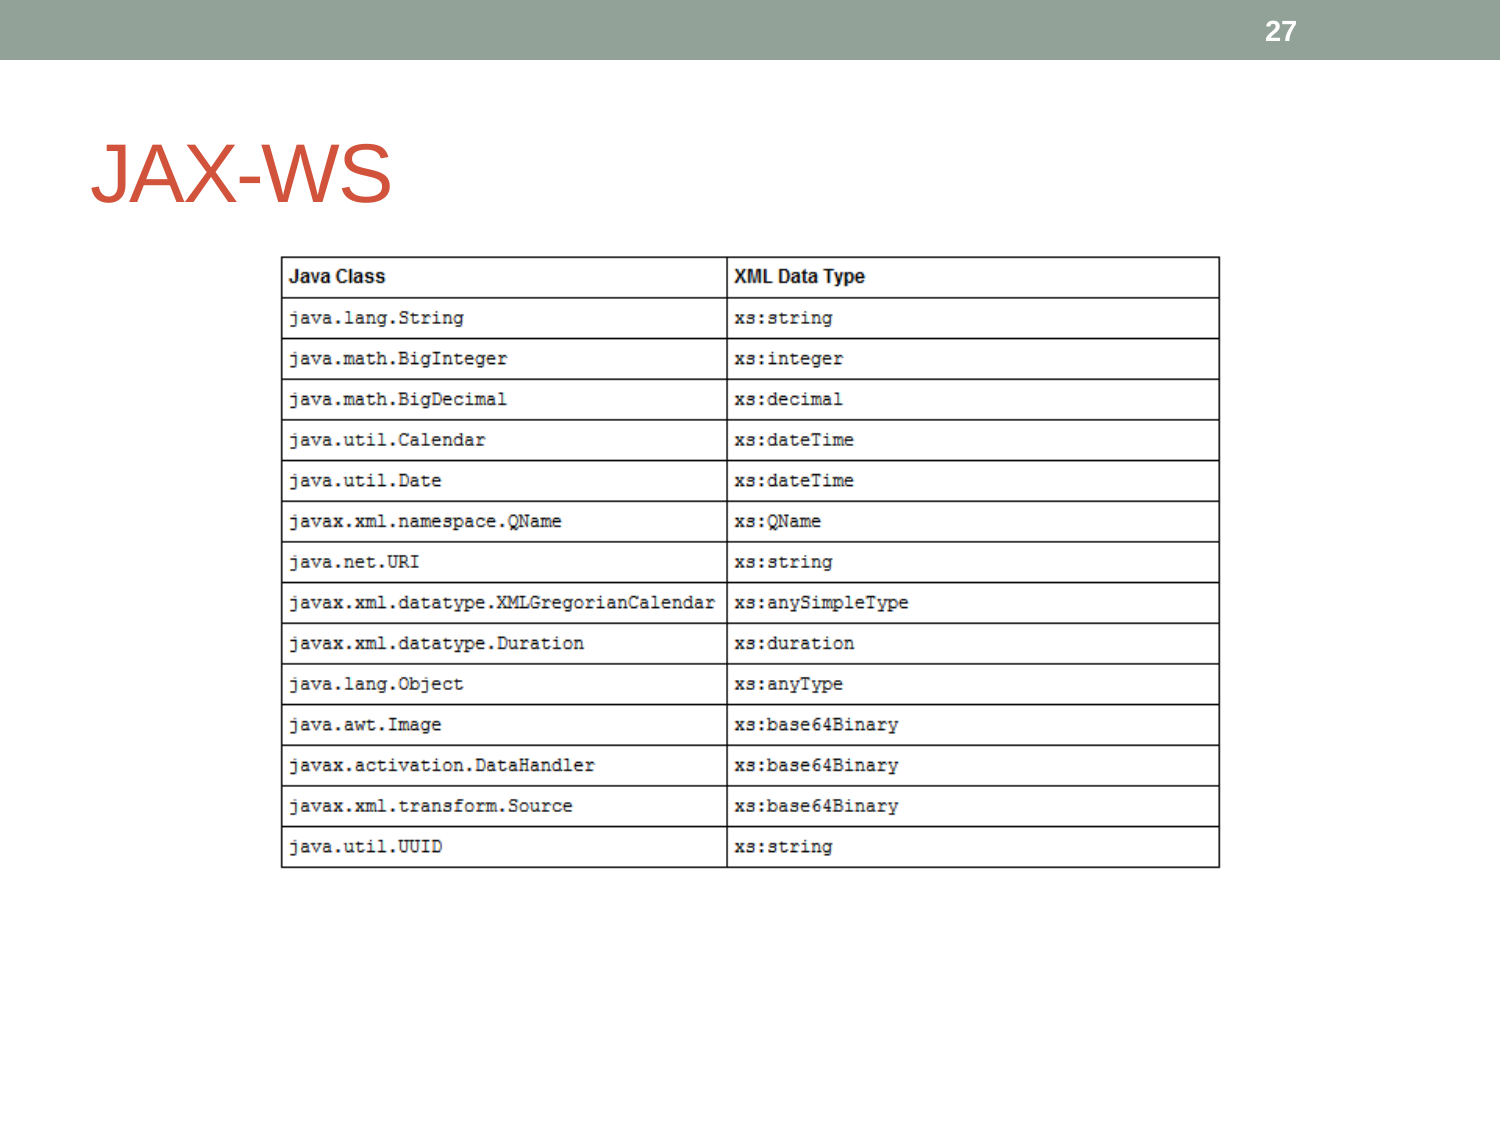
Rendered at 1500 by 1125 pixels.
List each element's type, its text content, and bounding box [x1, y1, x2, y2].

slide_number 27 [1250, 3, 1425, 57]
picture [274, 252, 1226, 873]
title JAX-WS [75, 87, 1425, 250]
